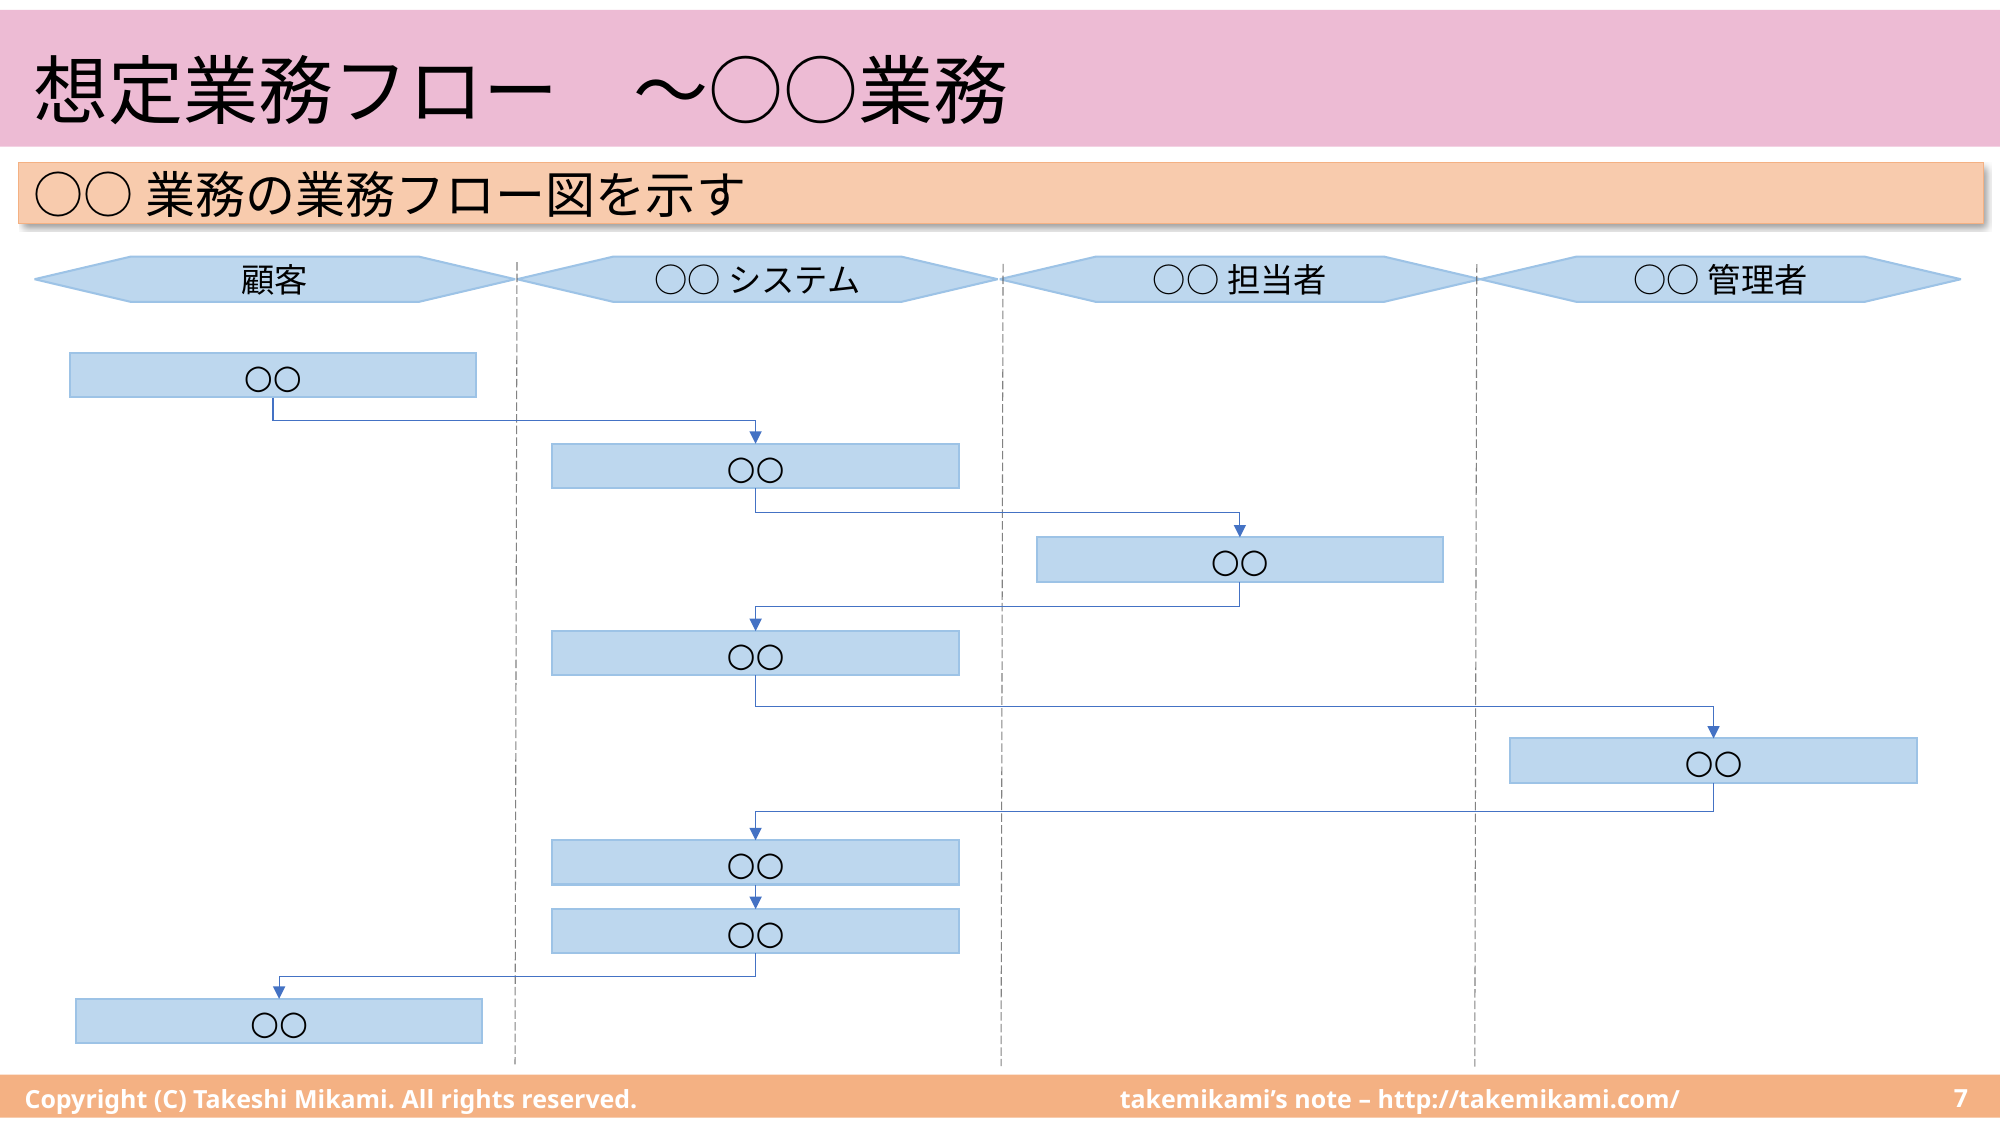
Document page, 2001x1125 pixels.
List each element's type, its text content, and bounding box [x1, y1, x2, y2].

footer Copyright (C) Takeshi Mikami. All rights reserved. [541, 1078, 1058, 1120]
text_box 顧客 [34, 255, 491, 303]
list ○○業務の業務フロー図を示す [18, 162, 1984, 224]
text_box ○○ [69, 352, 477, 398]
footer Copyright (C) Takeshi Mikami. All rights reserved. [9, 1078, 494, 1120]
text_box ○○ [551, 443, 960, 489]
text_box ○○ [1267, 536, 1444, 583]
title 想定業務フロー 〜○○業務 [18, 48, 1984, 140]
slide_number 7 [1858, 1078, 1984, 1120]
text_box ○○ [551, 908, 960, 954]
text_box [494, 737, 541, 1125]
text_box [973, 364, 1023, 849]
text_box ○○ [1036, 536, 1203, 583]
text_box ○○管理者 [1480, 255, 1962, 303]
text_box ○○ [1509, 737, 1918, 784]
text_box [1203, 227, 1267, 1125]
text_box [514, 662, 518, 737]
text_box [973, 270, 1023, 364]
text_box ○○システム [538, 255, 973, 303]
text_box ○○担当者 [1267, 255, 1474, 303]
text_box ○○担当者 [1023, 255, 1203, 303]
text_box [1205, 332, 1264, 1125]
text_box ○○ [551, 630, 960, 676]
text_box ○○ [551, 839, 960, 886]
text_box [491, 179, 538, 662]
text_box ○○ [75, 998, 483, 1044]
